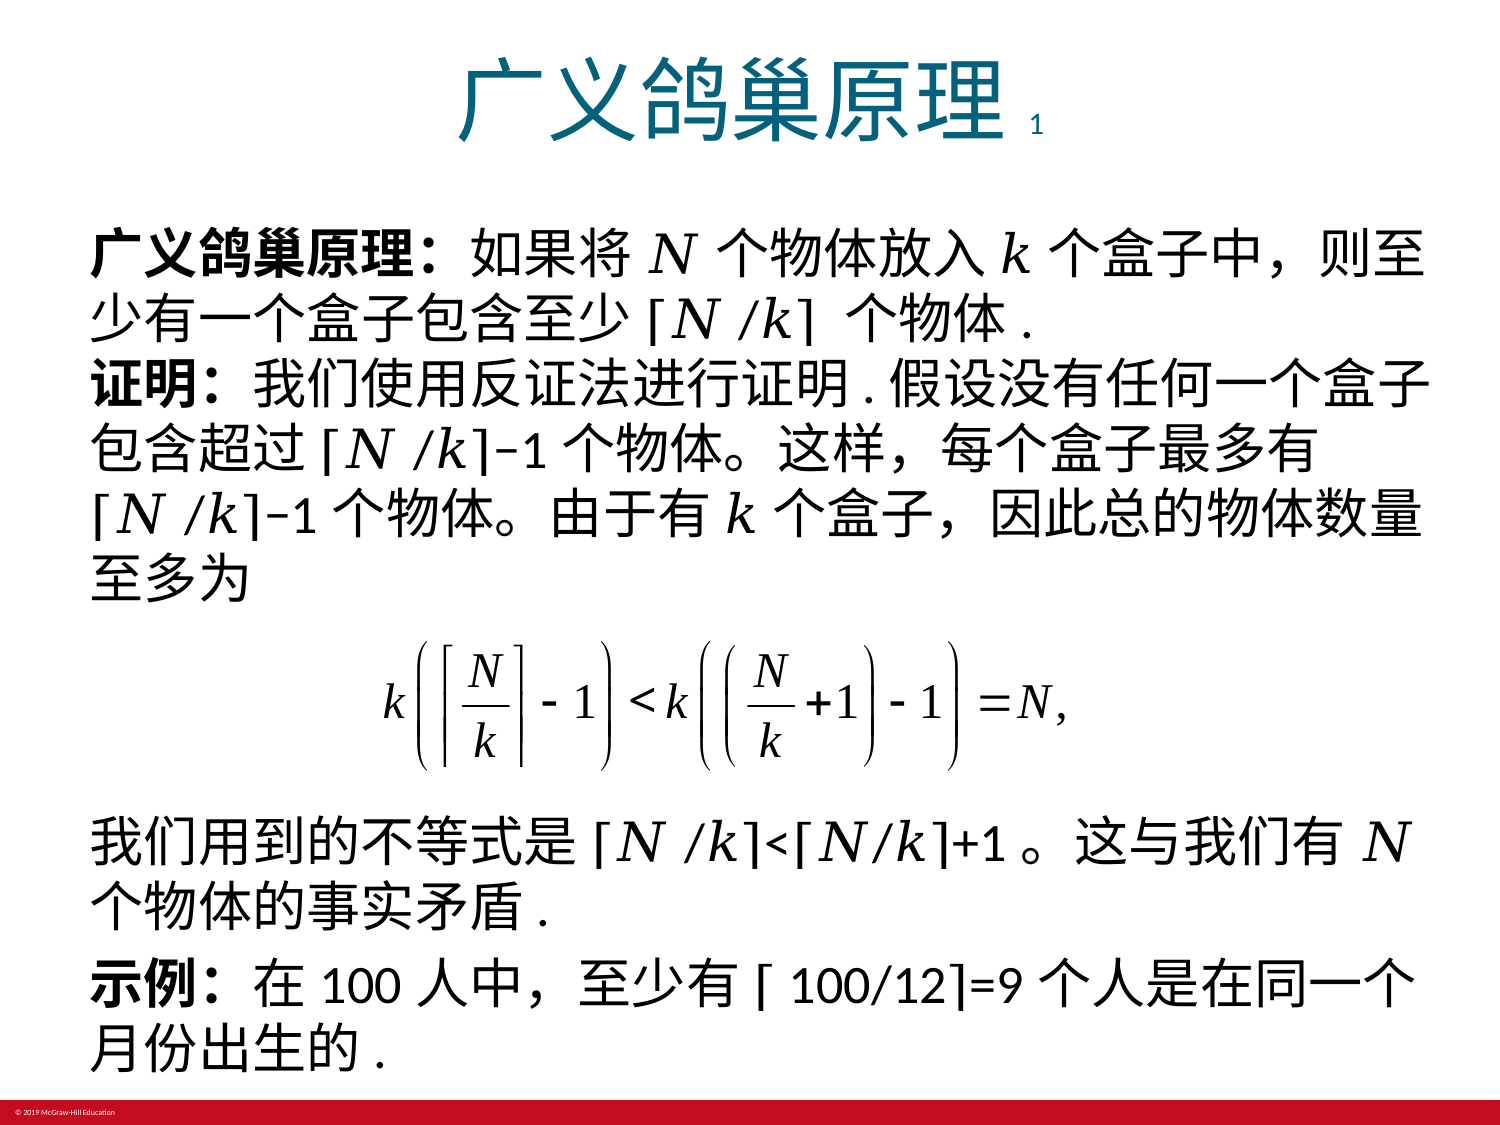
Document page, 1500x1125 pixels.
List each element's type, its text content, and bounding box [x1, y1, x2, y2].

list 我们用到的不等式是 ⌈𝑁/𝑘⌉<⌈𝑁/𝑘⌉+1。这与我们有 𝑁 个物体的事实矛盾. 示例：在100人中，至少有 ⌈100/12⌉=9个人是在同一个月份出生的. [75, 800, 1485, 1088]
title 广义鸽巢原理1 [0, 0, 1500, 195]
list 广义鸽巢原理：如果将 𝑁 个物体放入 𝑘 个盒子中，则至少有一个盒子包含至少 ⌈𝑁/𝑘⌉ 个物体. 证明：我们使用反证法进行证明.假设没有任何一个盒子包含超过 ⌈𝑁/𝑘⌉−1个物体。这样，每个盒子最多有 ⌈𝑁/𝑘⌉−1个物体。由于有 𝑘 个盒子，因此总的物体数量至多为 [75, 212, 1485, 613]
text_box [374, 630, 1076, 782]
